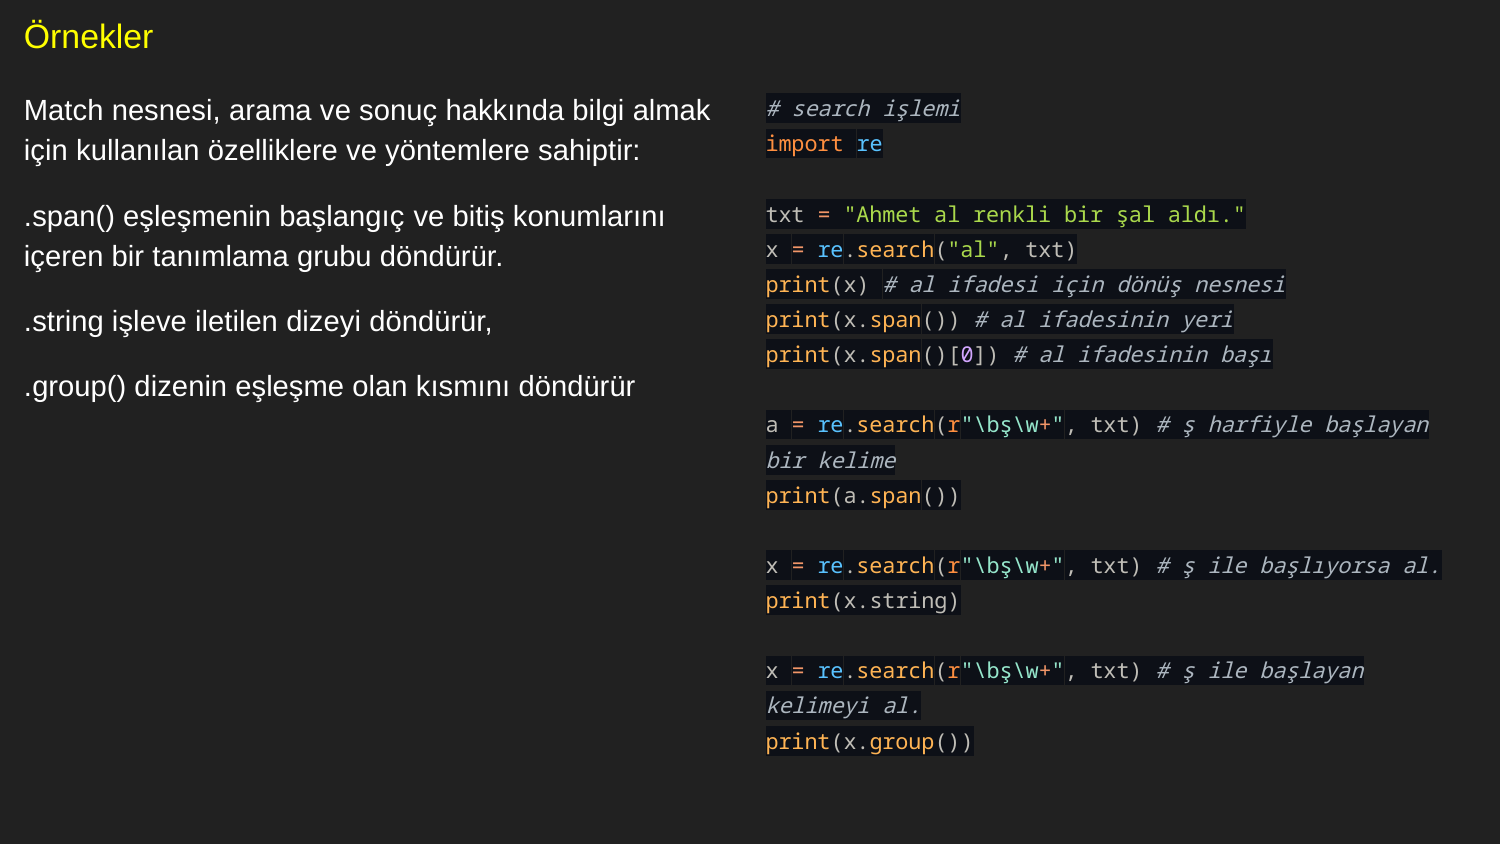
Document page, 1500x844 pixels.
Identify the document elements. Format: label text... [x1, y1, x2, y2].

title Örnekler [8, 0, 1491, 70]
list # search işlemi import re txt = "Ahmet al renkli bir şal aldı." x = re.search("al", txt) print(x) # al ifadesi için dönüş nesnesi print(x.span()) # al ifadesinin yeri print(x.span()[0]) # al ifadesinin başı a = re.search(r"\bş\w+", txt) # ş harfiyle başlayan bir kelime print(a.span()) x = re.search(r"\bş\w+", txt) # ş ile başlıyorsa al. print(x.string) x = re.search(r"\bş\w+", txt) # ş ile başlayan kelimeyi al. print(x.group()) [750, 70, 1491, 844]
list Match nesnesi, arama ve sonuç hakkında bilgi almak için kullanılan özelliklere ve yöntemlere sahiptir: .span() eşleşmenin başlangıç ​​ve bitiş konumlarını içeren bir tanımlama grubu döndürür. .string işleve iletilen dizeyi döndürür, .group() dizenin eşleşme olan kısmını döndürür [8, 70, 750, 844]
